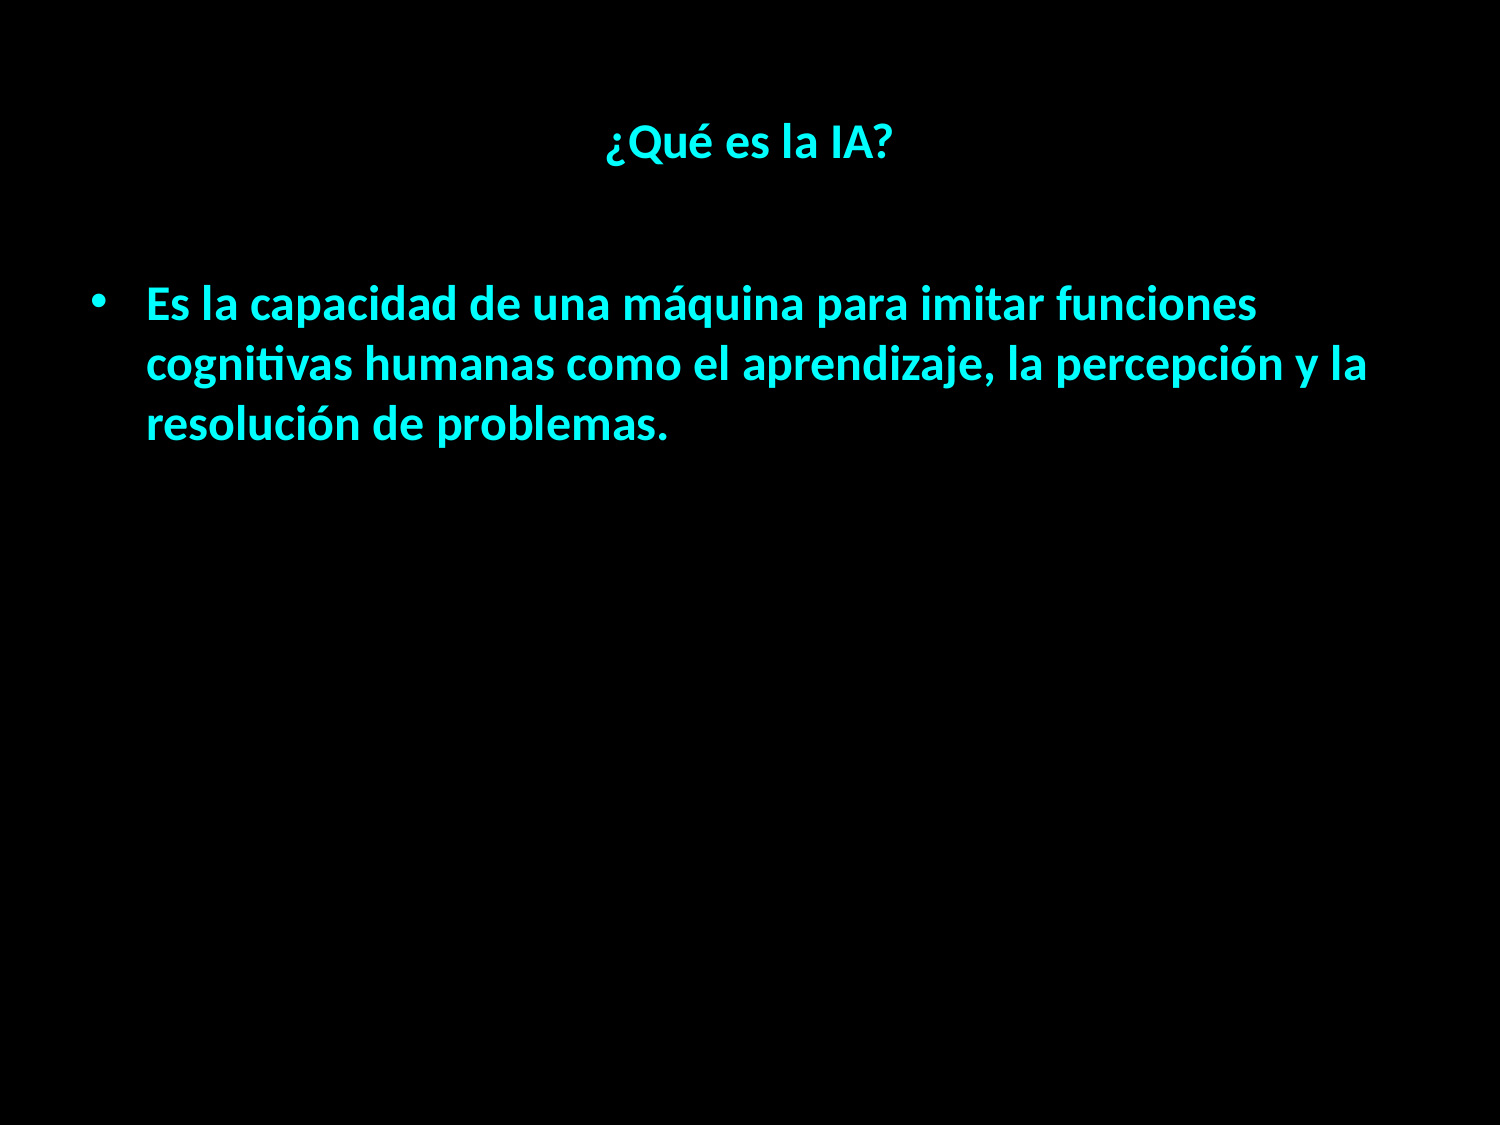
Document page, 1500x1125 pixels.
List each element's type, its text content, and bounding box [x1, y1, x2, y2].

title ¿Qué es la IA? [75, 45, 1425, 233]
list Es la capacidad de una máquina para imitar funciones cognitivas humanas como el aprendizaje, la percepción y la resolución de problemas. [75, 262, 1425, 1005]
